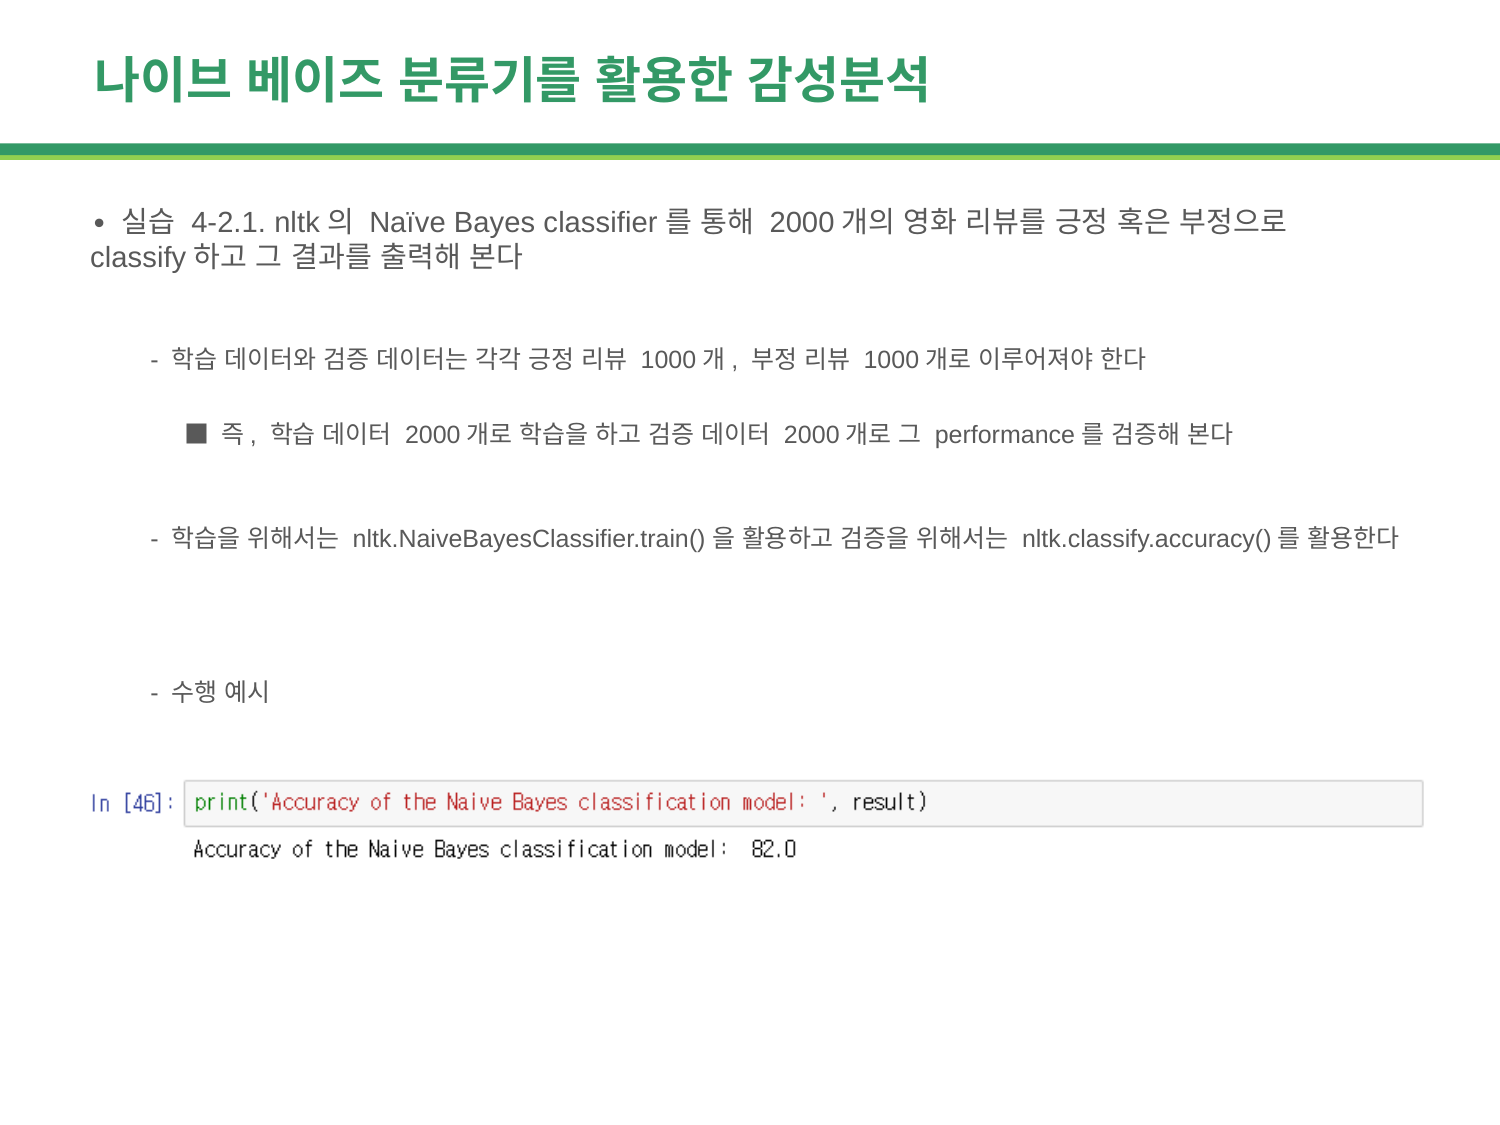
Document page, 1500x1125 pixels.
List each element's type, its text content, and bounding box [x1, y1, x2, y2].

text_box [0, 141, 1500, 157]
text_box [0, 157, 1500, 162]
picture [62, 773, 1438, 870]
text_box - 수행 예시 [135, 668, 1472, 714]
text_box ∙ 실습 4-2.1. nltk의 Naïve Bayes classifier를 통해 2000개의 영화 리뷰를 긍정 혹은 부정으로 classify하고 그 결과를 출력해 본다 [75, 196, 1412, 281]
text_box - 학습 데이터와 검증 데이터는 각각 긍정 리뷰 1000개, 부정 리뷰 1000개로 이루어져야 한다 [135, 335, 1472, 381]
text_box - 학습을 위해서는 nltk.NaiveBayesClassifier.train()을 활용하고 검증을 위해서는 nltk.classify.accuracy()를 활용한다 [135, 515, 1472, 560]
text_box ■ 즉, 학습 데이터 2000개로 학습을 하고 검증 데이터 2000개로 그 performance를 검증해 본다 [169, 410, 1500, 456]
text_box 나이브 베이즈 분류기를 활용한 감성분석 [79, 41, 948, 116]
